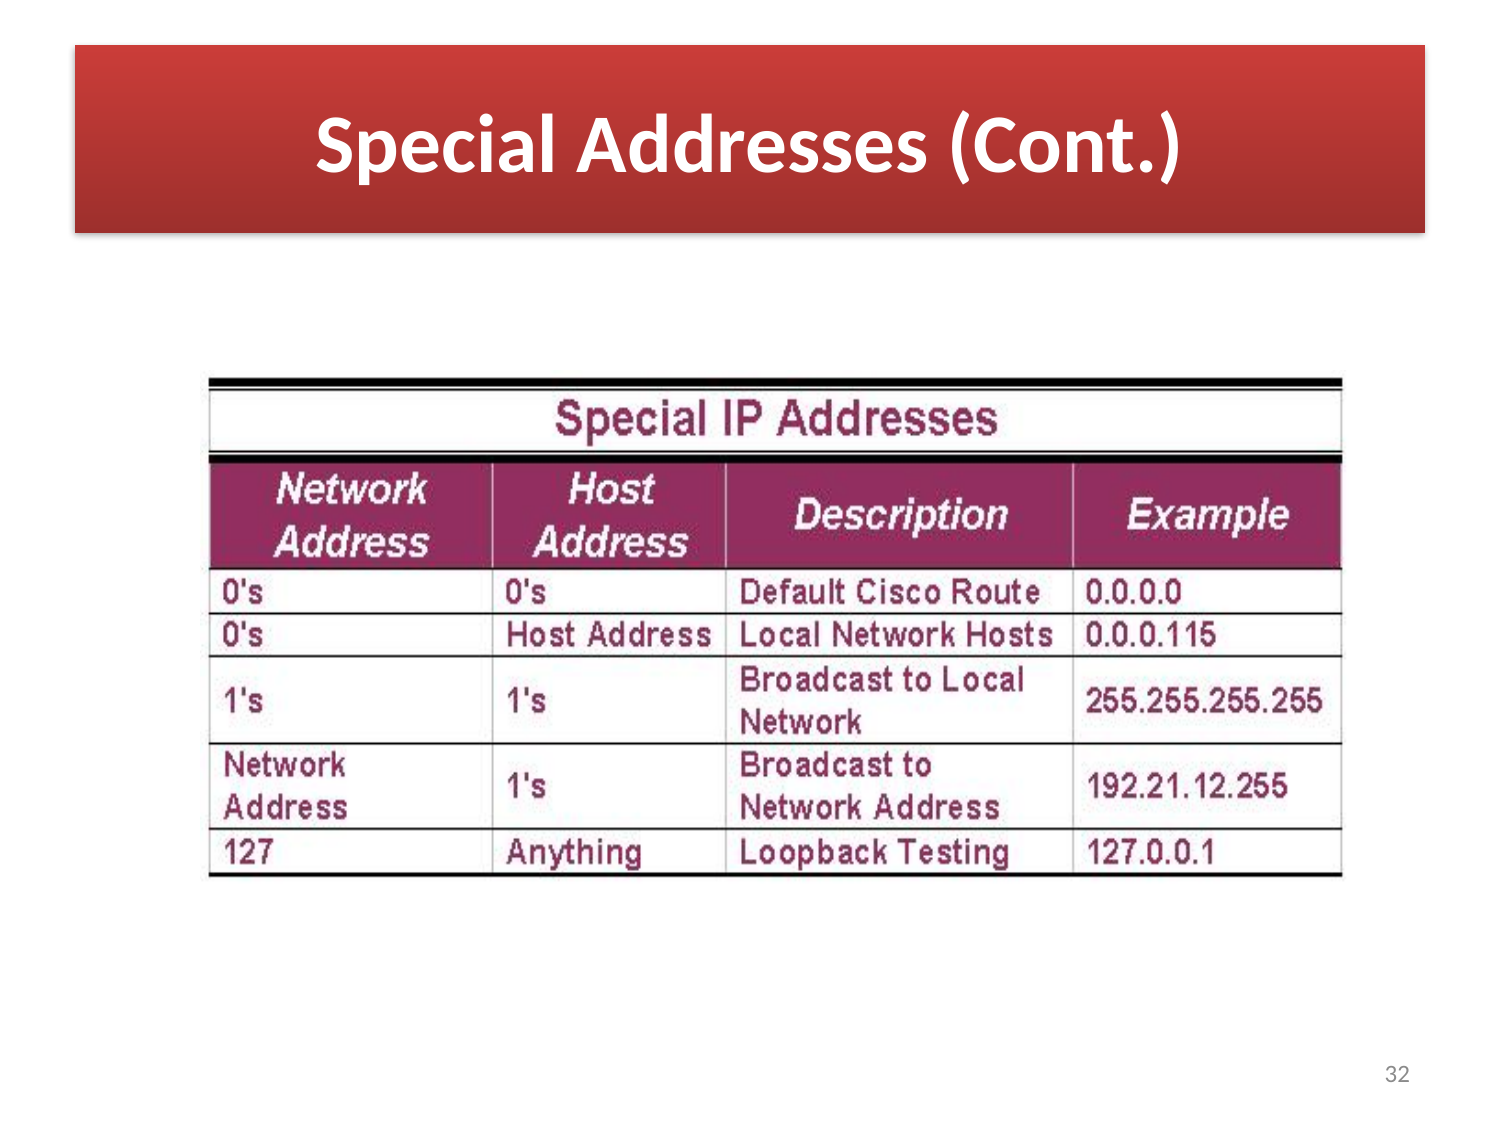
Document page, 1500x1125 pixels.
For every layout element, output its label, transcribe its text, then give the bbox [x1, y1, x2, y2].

title Special Addresses (Cont.) [75, 45, 1425, 233]
picture [199, 370, 1351, 888]
slide_number 32 [1074, 1042, 1425, 1103]
